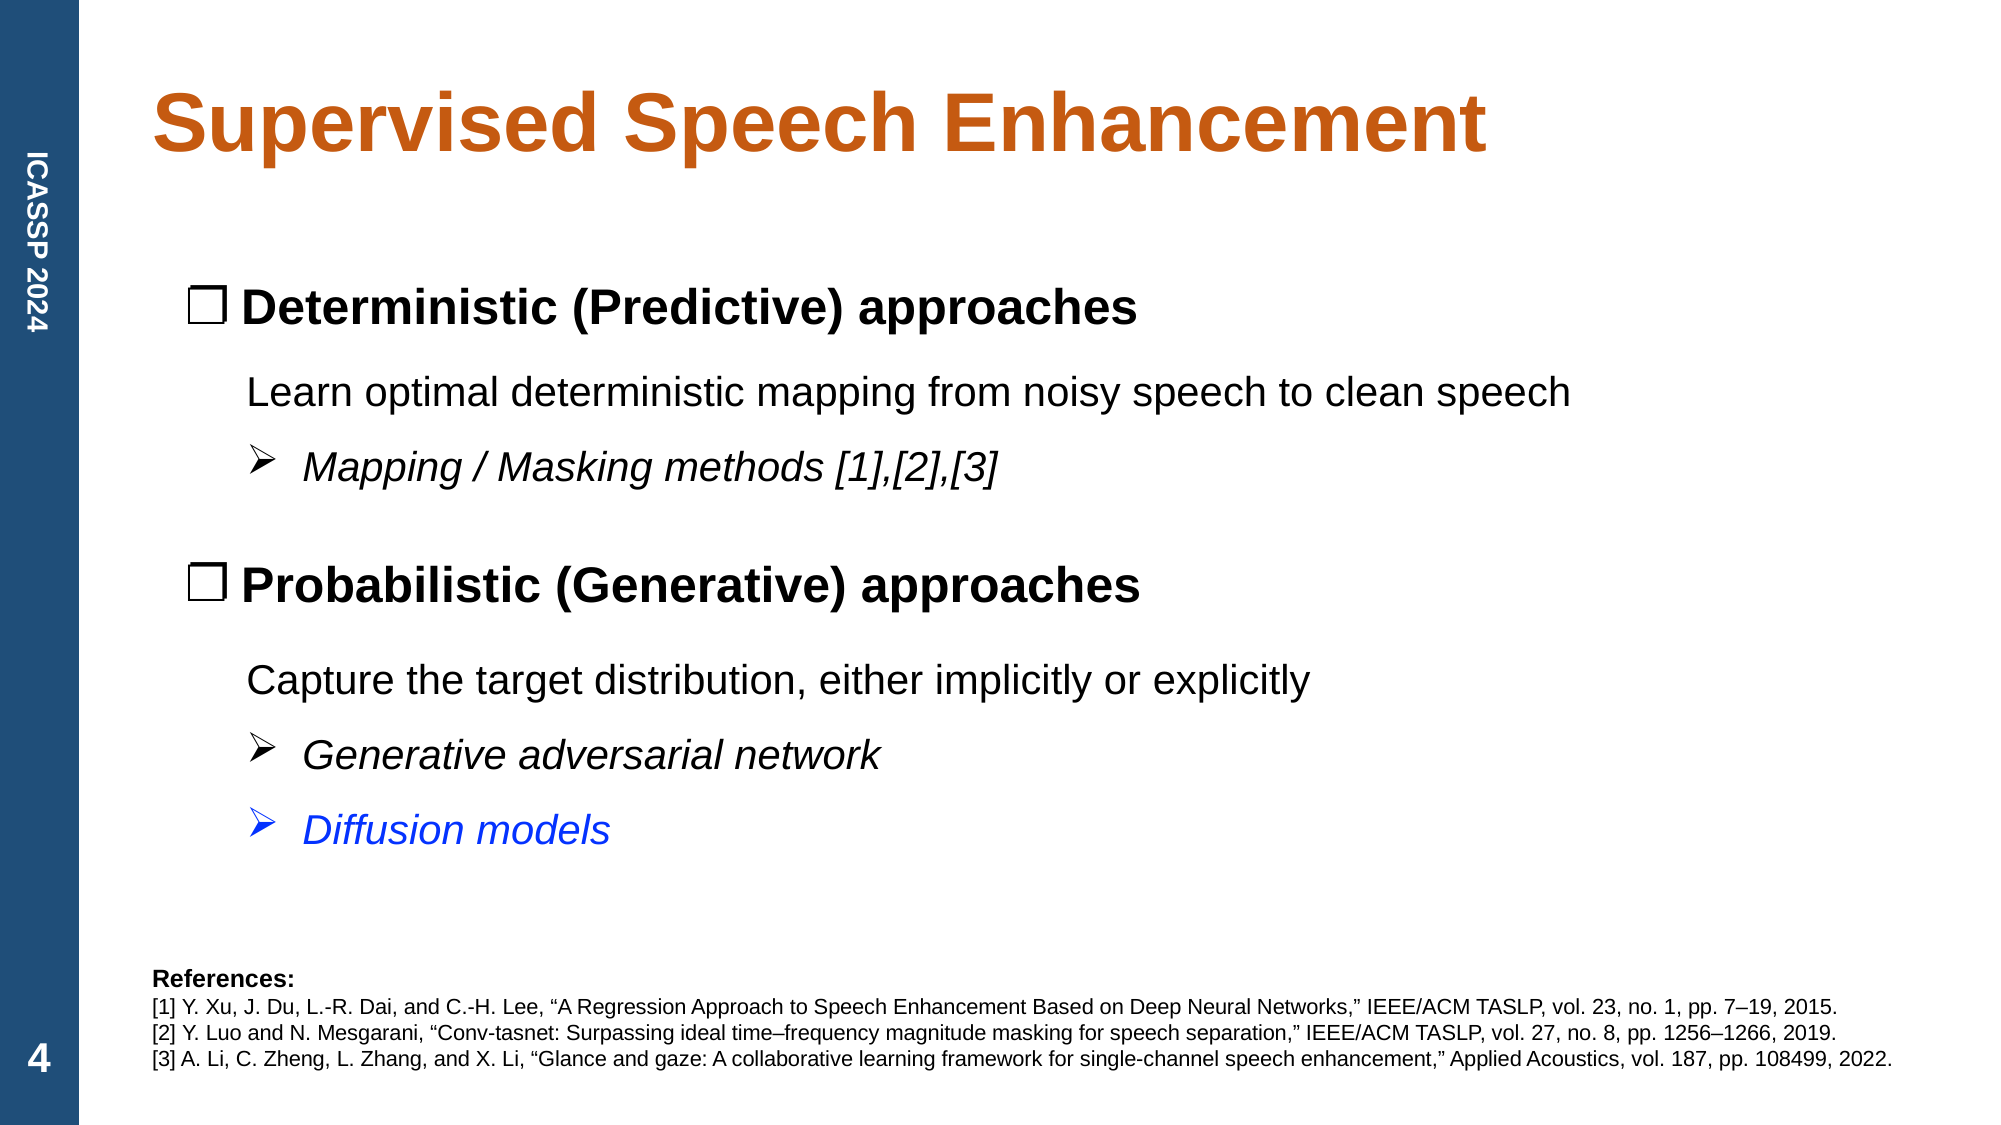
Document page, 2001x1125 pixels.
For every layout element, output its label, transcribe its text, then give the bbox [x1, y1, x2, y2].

slide_number 4 [0, 1017, 79, 1095]
text_box References: [1] Y. Xu, J. Du, L.-R. Dai, and C.-H. Lee, “A Regression Approach to Speech Enhancement Based on Deep Neural Networks,” IEEE/ACM TASLP, vol. 23, no. 1, pp. 7–19, 2015. [2] Y. Luo and N. Mesgarani, “Conv-tasnet: Surpassing ideal time–frequency magnitude masking for speech separation,” IEEE/ACM TASLP, vol. 27, no. 8, pp. 1256–1266, 2019. [3] A. Li, C. Zheng, L. Zhang, and X. Li, “Glance and gaze: A collaborative learning framework for single-channel speech enhancement,” Applied Acoustics, vol. 187, pp. 108499, 2022. [137, 954, 1951, 1079]
text_box Deterministic (Predictive) approaches [170, 237, 1511, 343]
title Supervised Speech Enhancement [137, 47, 1863, 202]
text_box Probabilistic (Generative) approaches [170, 515, 1586, 620]
text_box Learn optimal deterministic mapping from noisy speech to clean speech Mapping / Masking methods [1],[2],[3] [231, 332, 1769, 497]
text_box Capture the target distribution, either implicitly or explicitly Generative adversarial network Diffusion models [231, 620, 1769, 861]
